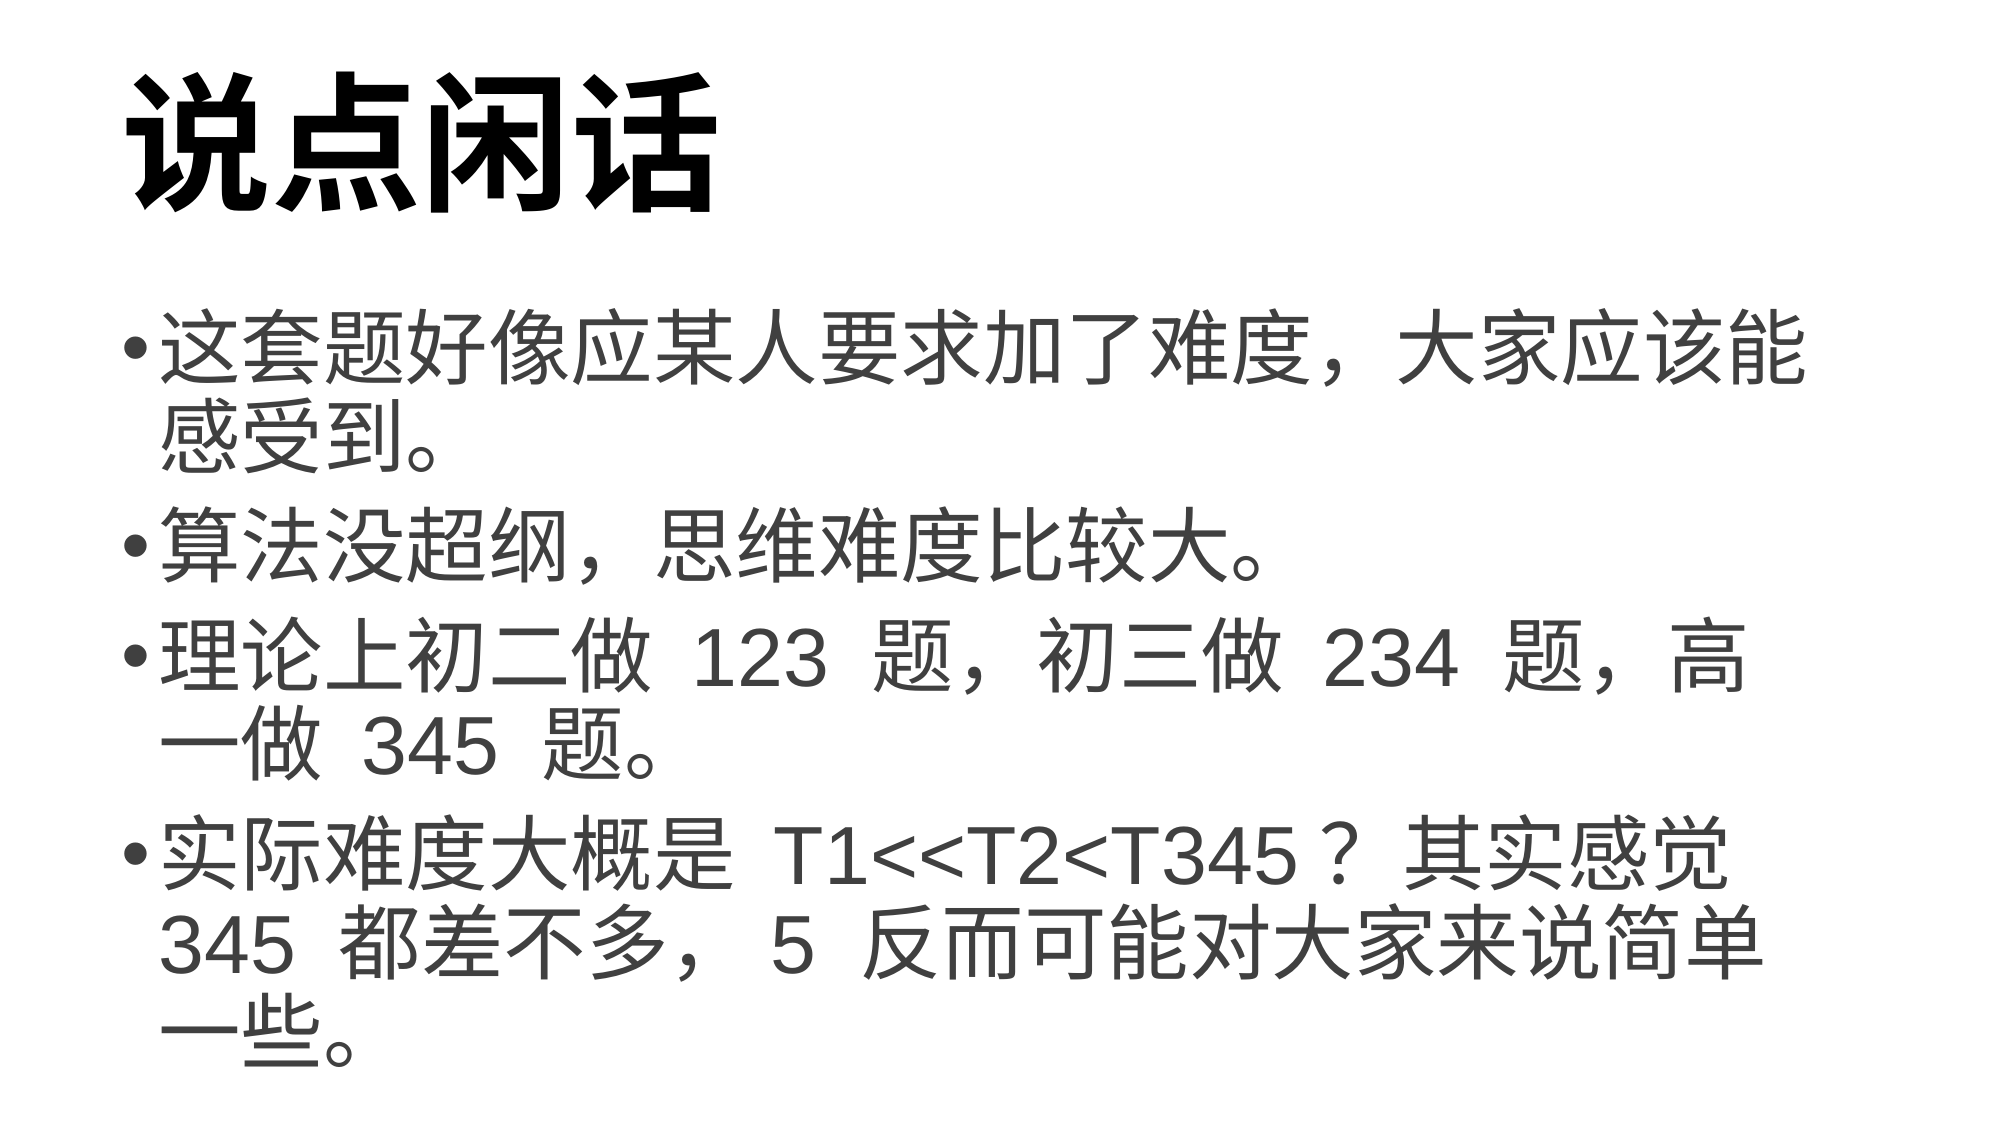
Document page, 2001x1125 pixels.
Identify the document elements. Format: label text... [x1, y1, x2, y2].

list 这套题好像应某人要求加了难度，大家应该能感受到。 算法没超纲，思维难度比较大。 理论上初二做 123 题，初三做 234 题，高一做 345 题。 实际难度大概是 T1<<T2<T345？其实感觉 345 都差不多，5 反而可能对大家来说简单一些。 [106, 299, 1832, 1090]
title 说点闲话 [106, 42, 1832, 260]
